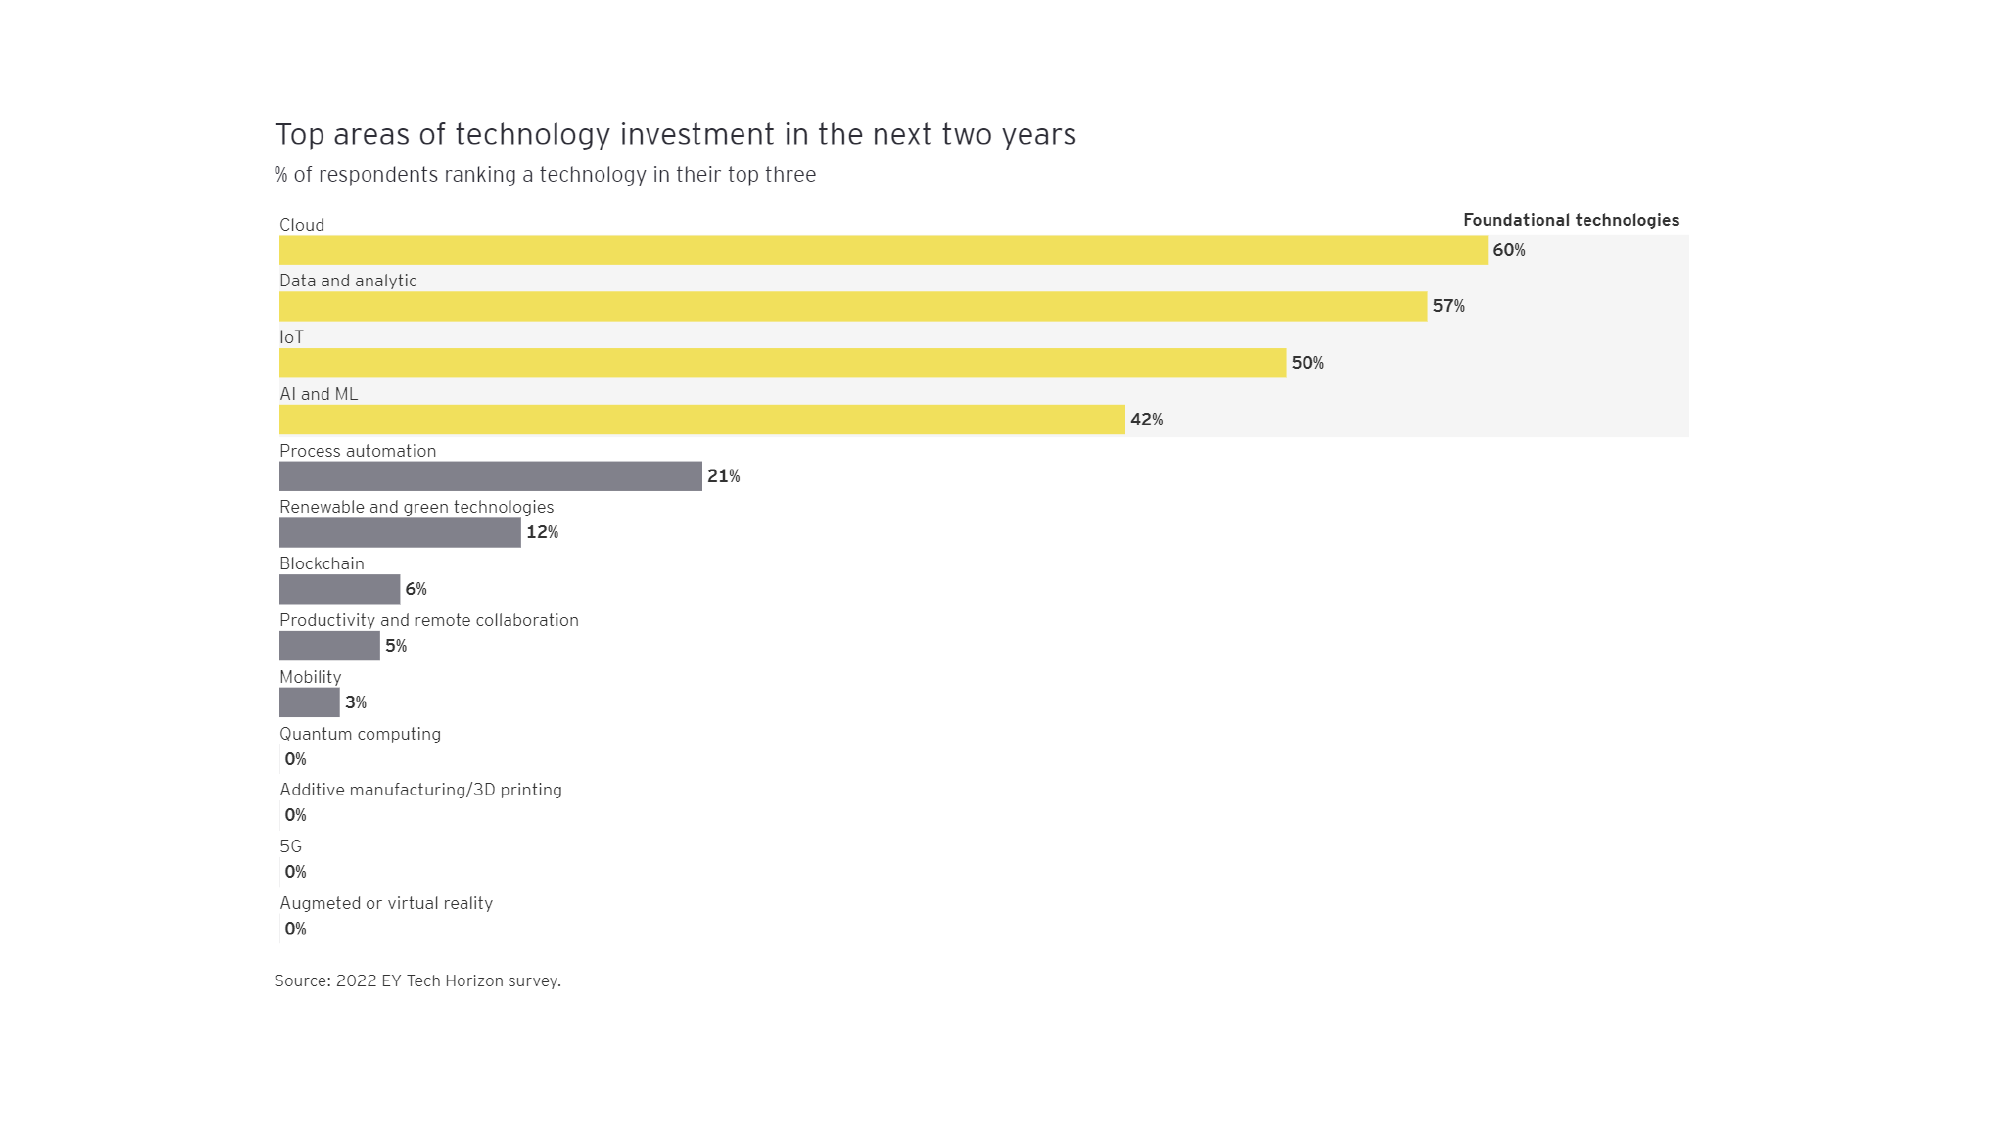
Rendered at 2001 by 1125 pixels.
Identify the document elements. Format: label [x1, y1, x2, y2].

picture [229, 98, 1771, 1027]
